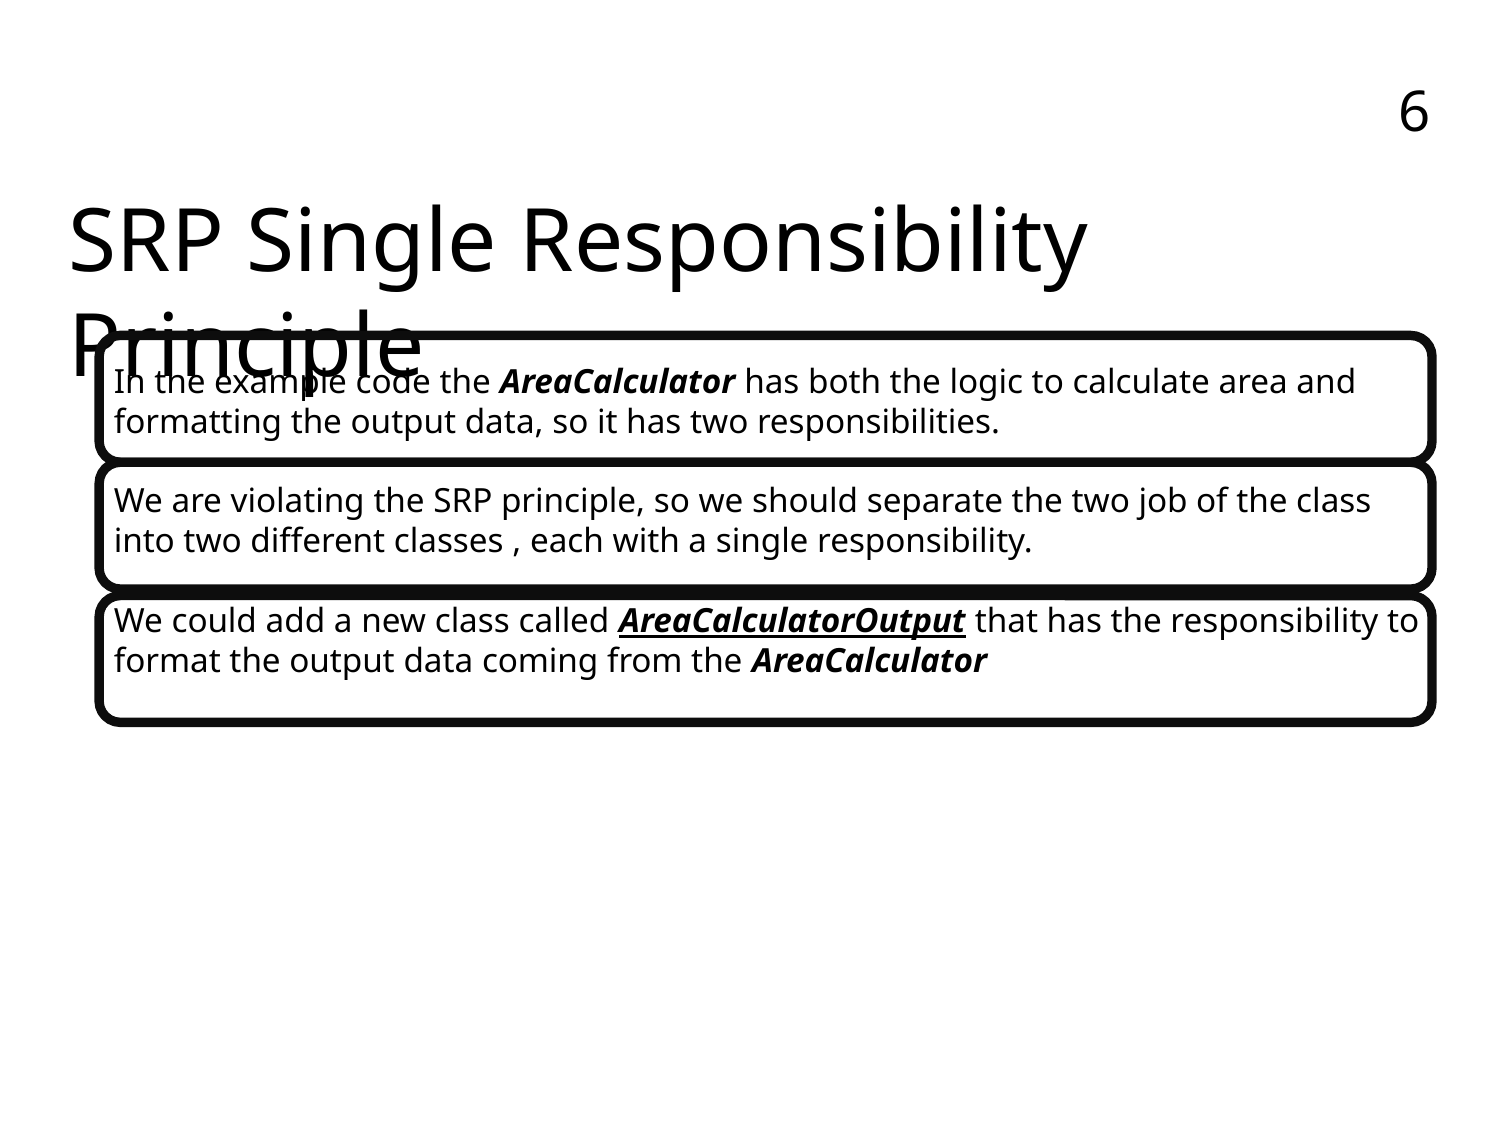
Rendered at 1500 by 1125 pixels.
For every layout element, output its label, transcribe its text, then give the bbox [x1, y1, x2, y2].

text_box [96, 333, 1435, 465]
text_box In the example code the AreaCalculator has both the logic to calculate area and formatting the output data, so it has two responsibilities. We are violating the SRP principle, so we should separate the two job of the class into two different classes , each with a single responsibility. We could add a new class called AreaCalculatorOutput that has the responsibility to format the output data coming from the AreaCalculator [99, 312, 1447, 807]
list SRP Single Responsibility Principle [53, 176, 1433, 1064]
text_box [96, 462, 1435, 592]
text_box [96, 593, 1435, 725]
